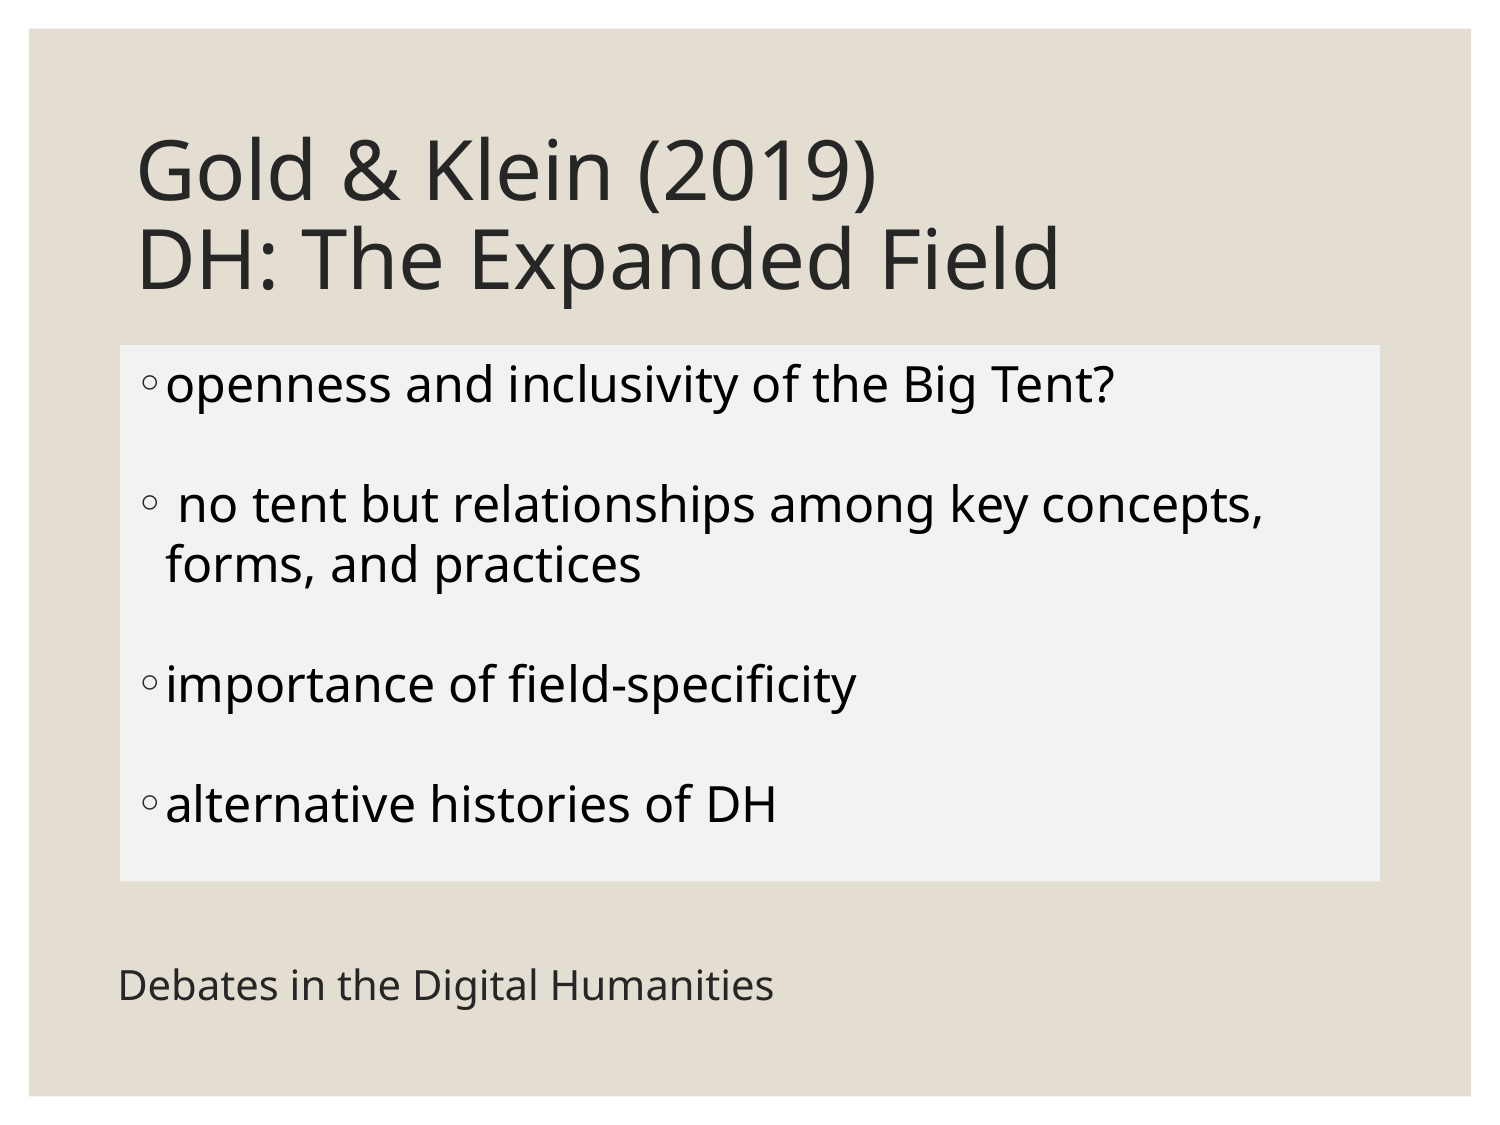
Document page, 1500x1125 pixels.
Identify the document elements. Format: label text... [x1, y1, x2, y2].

title Debates in the Digital Humanities [102, 874, 1363, 1100]
list openness and inclusivity of the Big Tent? no tent but relationships among key concepts, forms, and practices importance of field-specificity alternative histories of DH [120, 345, 1380, 882]
title Gold & Klein (2019) DH: The Expanded Field [120, 105, 1380, 331]
